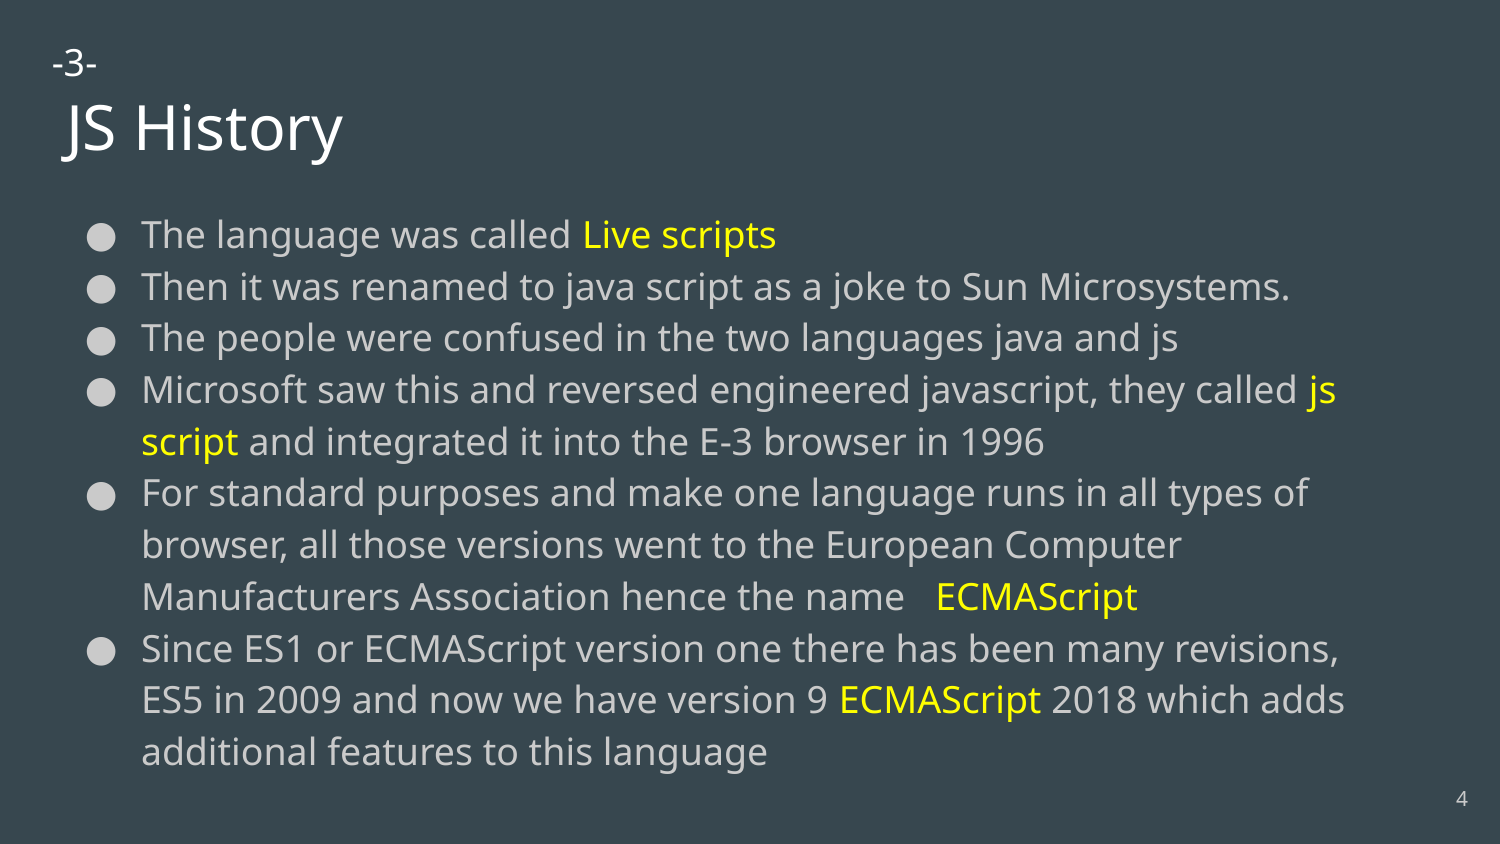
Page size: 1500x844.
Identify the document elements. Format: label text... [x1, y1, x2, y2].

slide_number ‹#› [1392, 767, 1483, 833]
list The language was called Live scripts Then it was renamed to java script as a joke to Sun Microsystems. The people were confused in the two languages java and js Microsoft saw this and reversed engineered javascript, they called js script and integrated it into the E-3 browser in 1996 For standard purposes and make one language runs in all types of browser, all those versions went to the European Computer Manufacturers Association hence the name ECMAScript Since ES1 or ECMAScript version one there has been many revisions, ES5 in 2009 and now we have version 9 ECMAScript 2018 which adds additional features to this language [51, 189, 1393, 789]
title JS History [51, 72, 1449, 167]
text_box -3- [36, 24, 114, 63]
